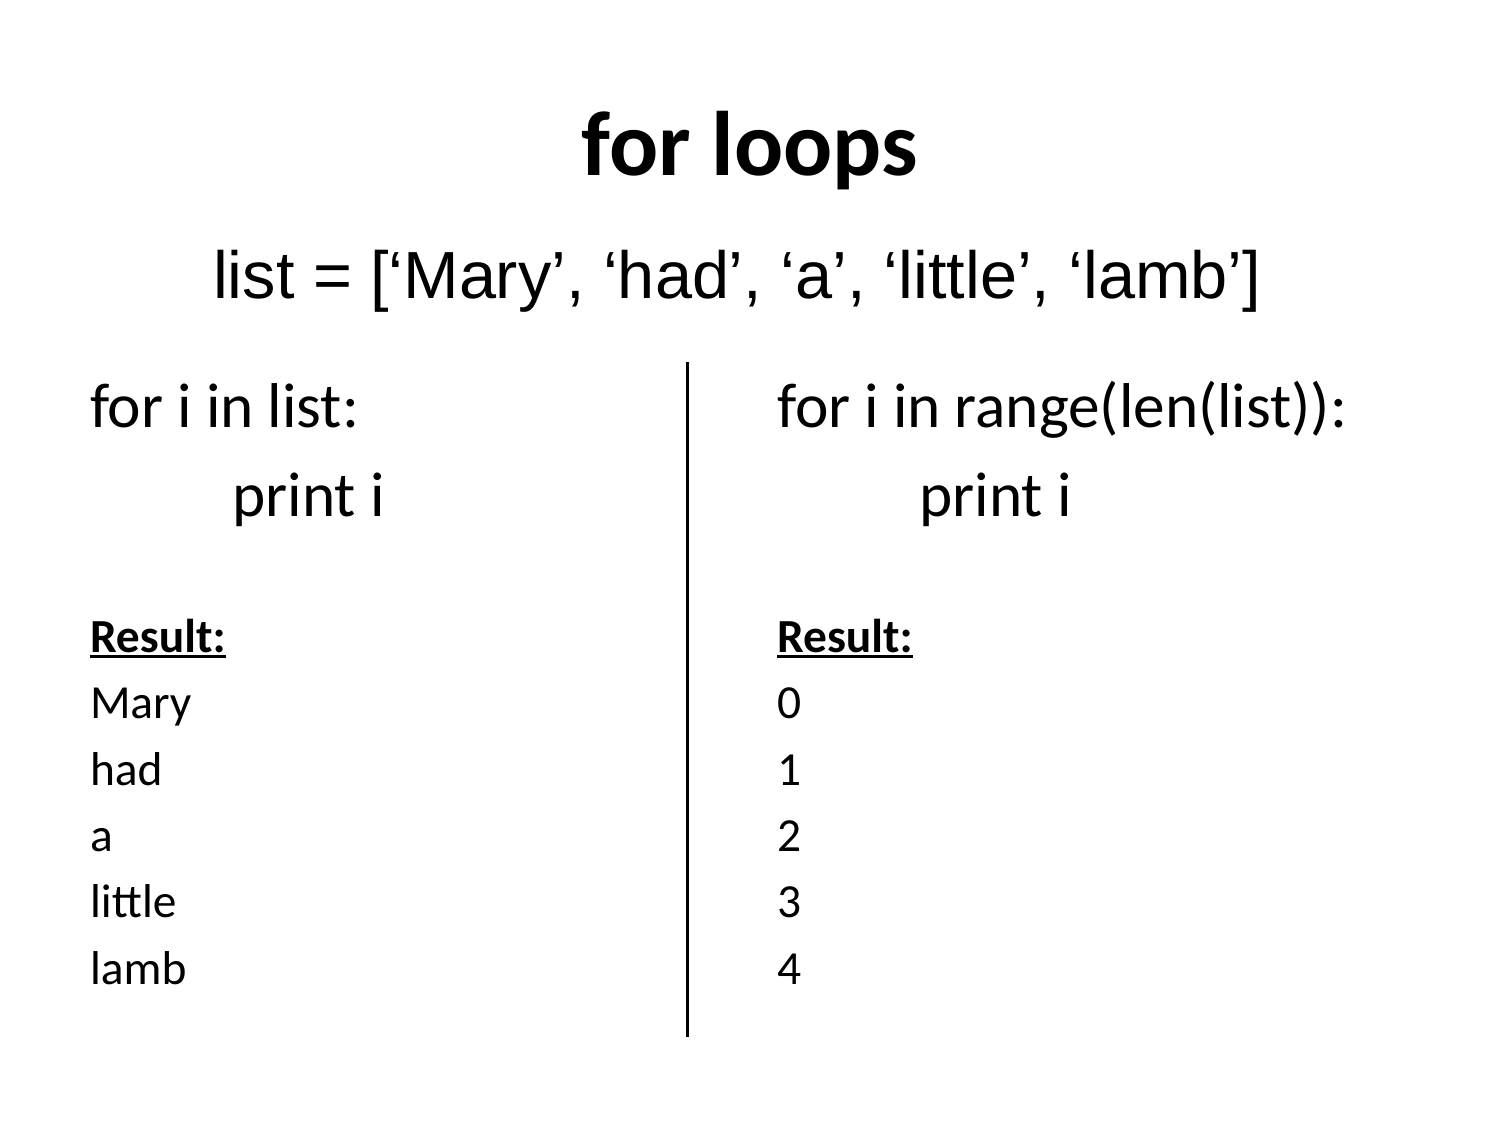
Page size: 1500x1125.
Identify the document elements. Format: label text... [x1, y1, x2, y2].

text_box list = [‘Mary’, ‘had’, ‘a’, ‘little’, ‘lamb’] [75, 224, 1400, 320]
list for i in range(len(list)): print i Result: 0 1 2 3 4 [761, 356, 1425, 1005]
title for loops [75, 45, 1425, 233]
list for i in list: print i Result: Mary had a little lamb [75, 356, 738, 1005]
